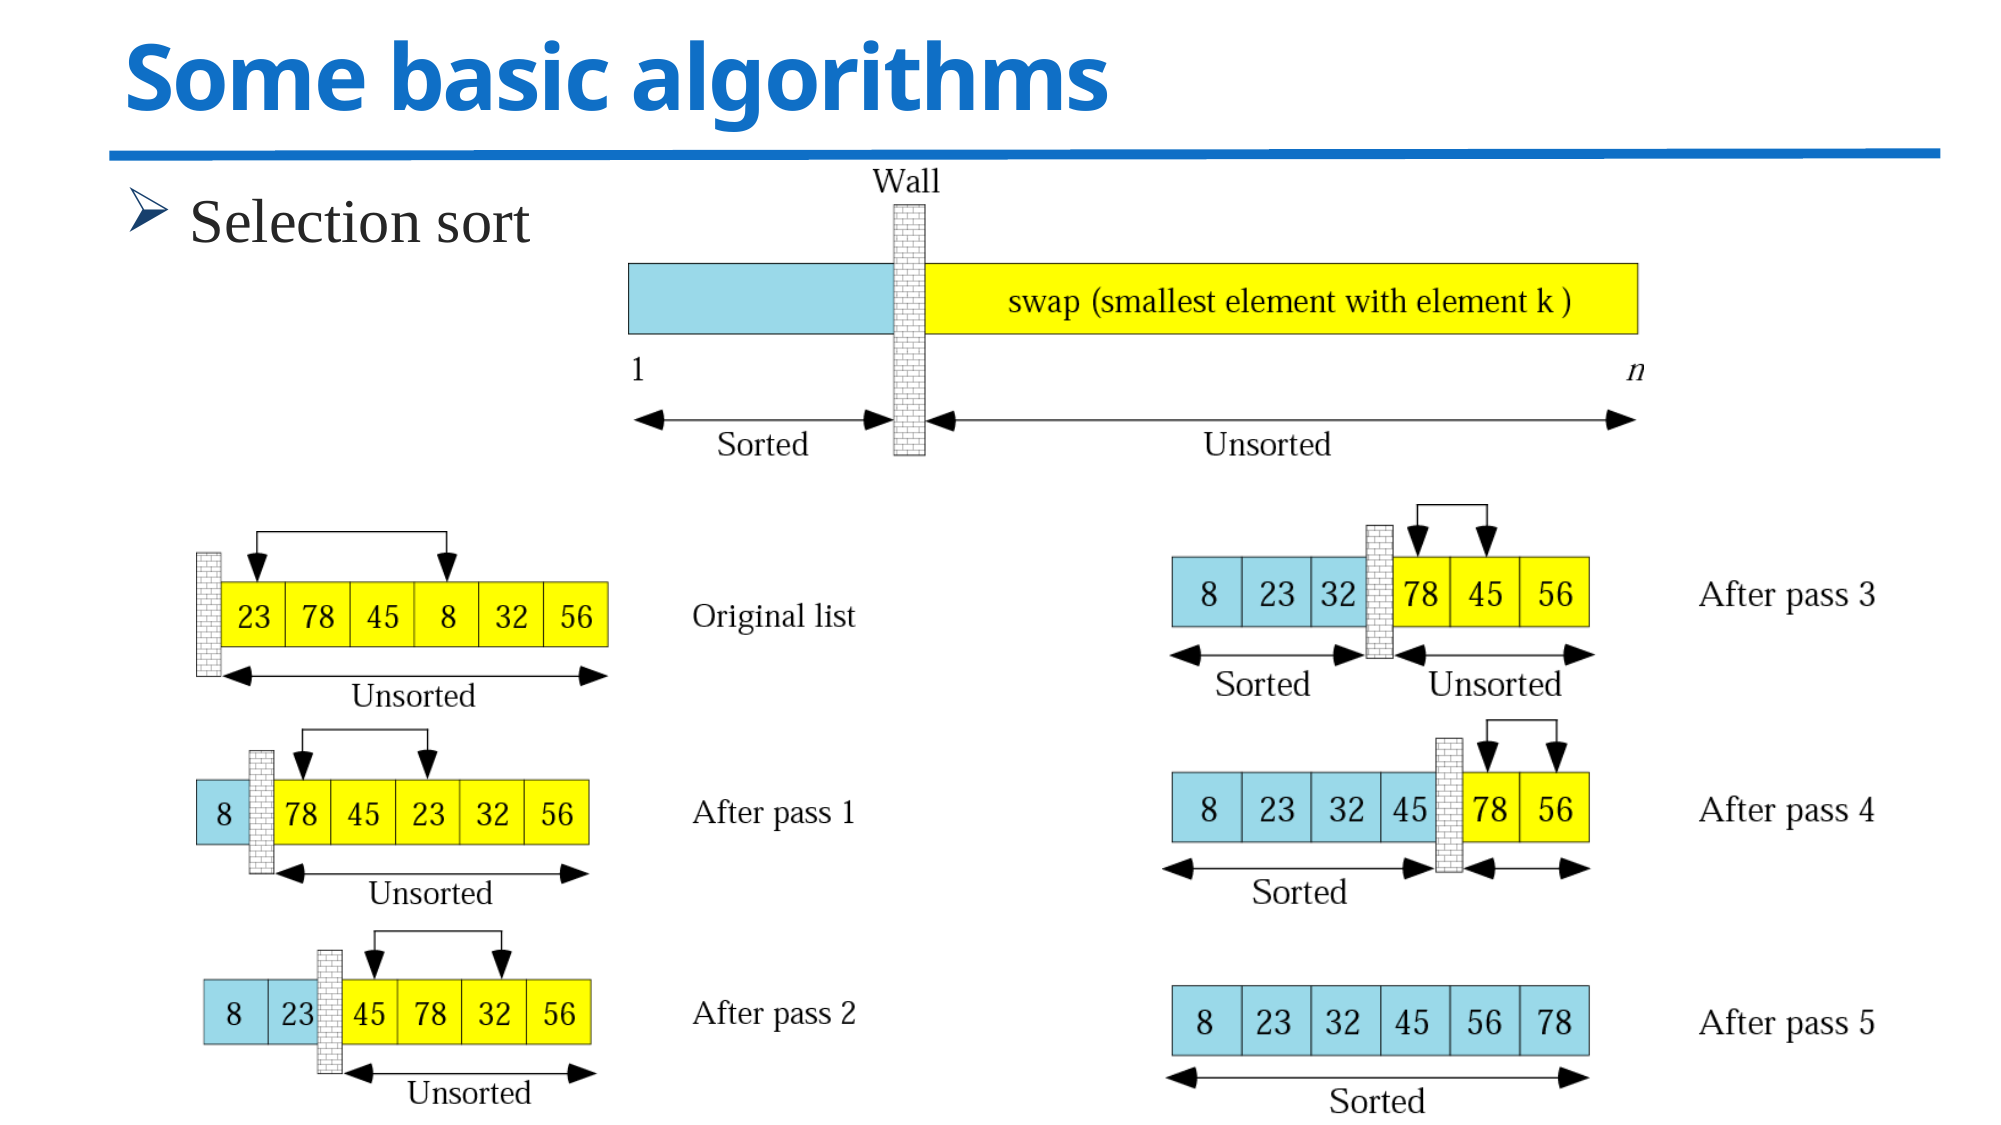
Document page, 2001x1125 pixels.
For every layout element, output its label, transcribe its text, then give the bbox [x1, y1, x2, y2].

picture [628, 162, 1644, 466]
picture [1161, 504, 1877, 1123]
picture [195, 531, 857, 1113]
list Selection sort [109, 172, 603, 314]
title Some basic algorithms [109, 12, 1877, 154]
